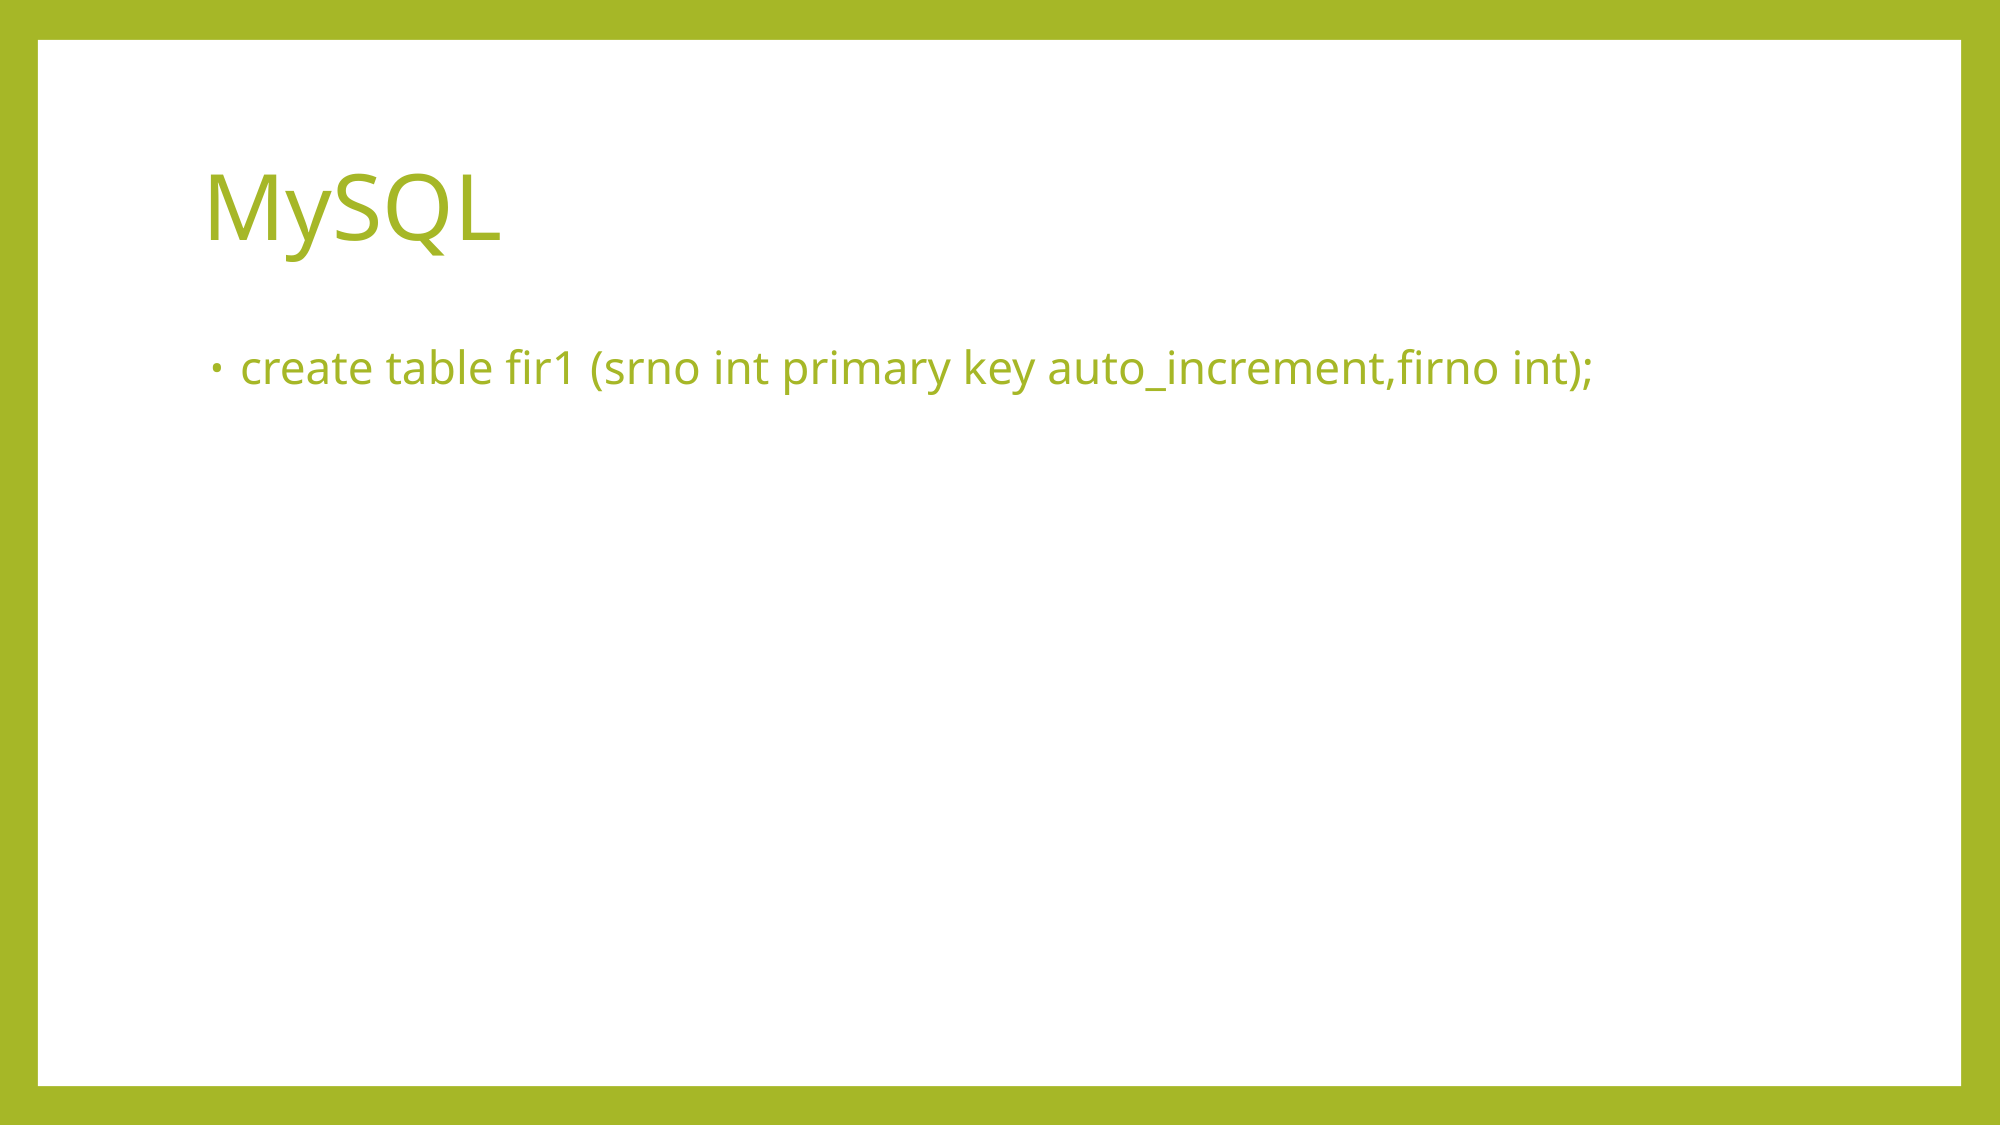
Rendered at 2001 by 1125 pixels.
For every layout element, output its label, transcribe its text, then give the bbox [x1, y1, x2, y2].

title MySQL [187, 99, 1808, 323]
list create table fir1 (srno int primary key auto_increment,firno int); [187, 337, 1808, 1000]
